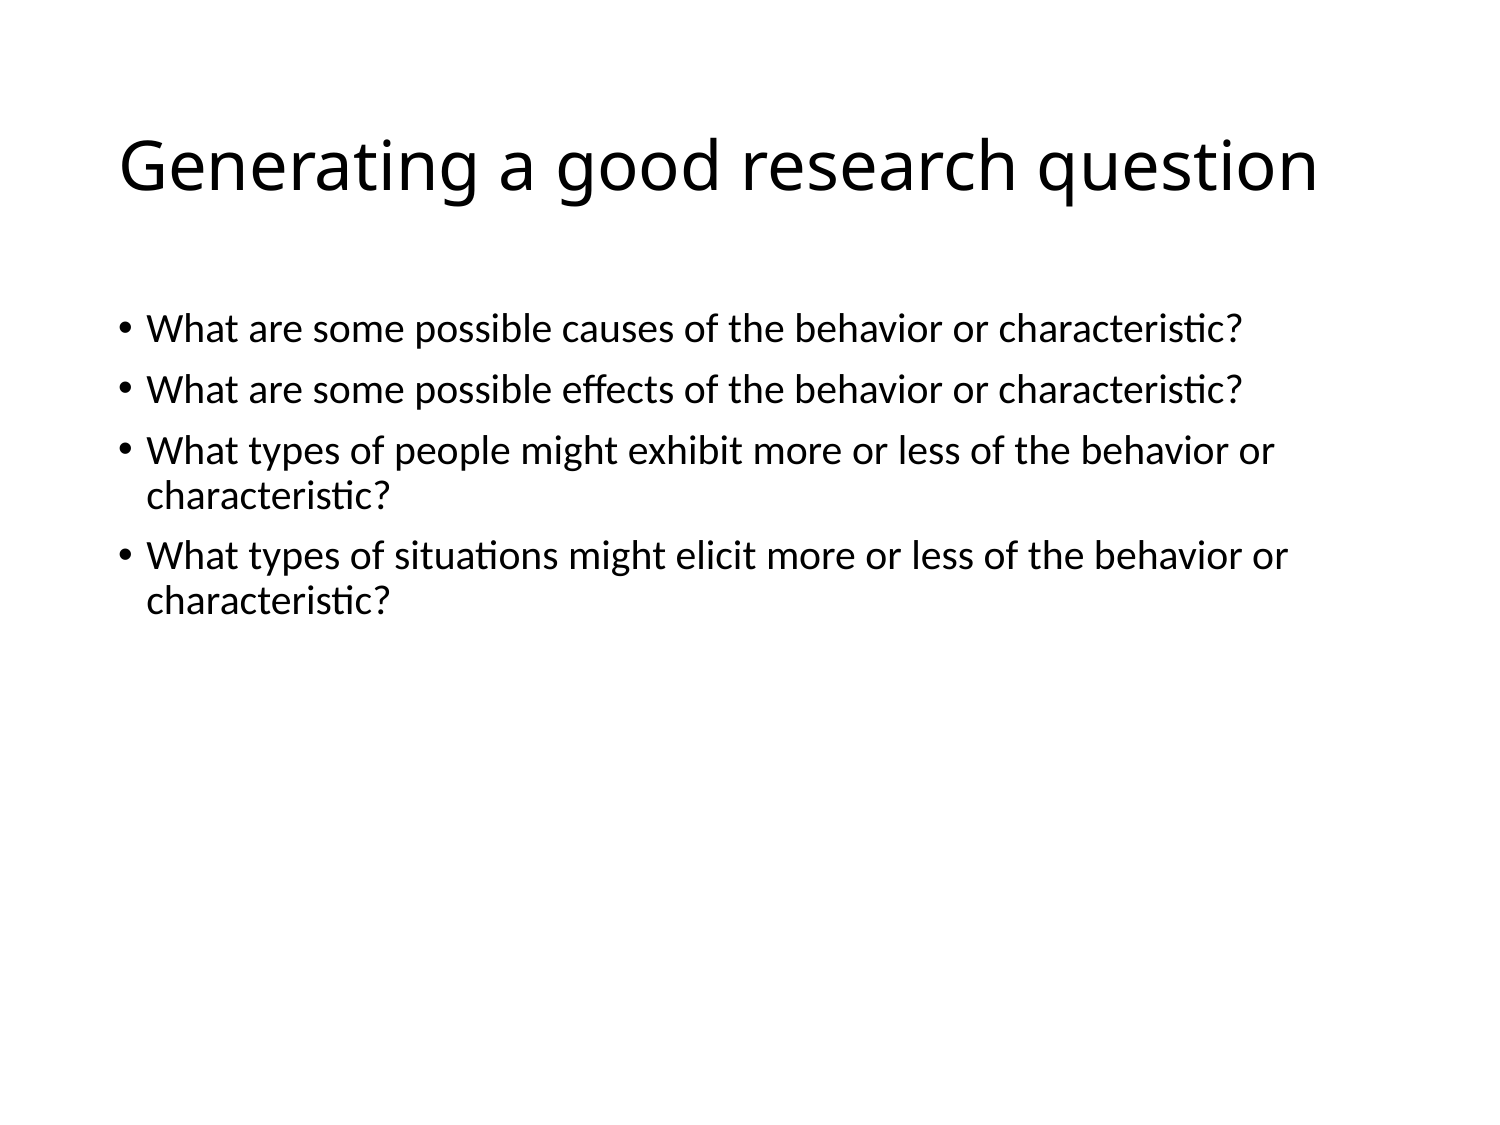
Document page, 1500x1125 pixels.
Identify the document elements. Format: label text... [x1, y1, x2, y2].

list What are some possible causes of the behavior or characteristic? What are some possible effects of the behavior or characteristic? What types of people might exhibit more or less of the behavior or characteristic? What types of situations might elicit more or less of the behavior or characteristic? [103, 299, 1397, 1014]
title Generating a good research question [103, 59, 1397, 278]
